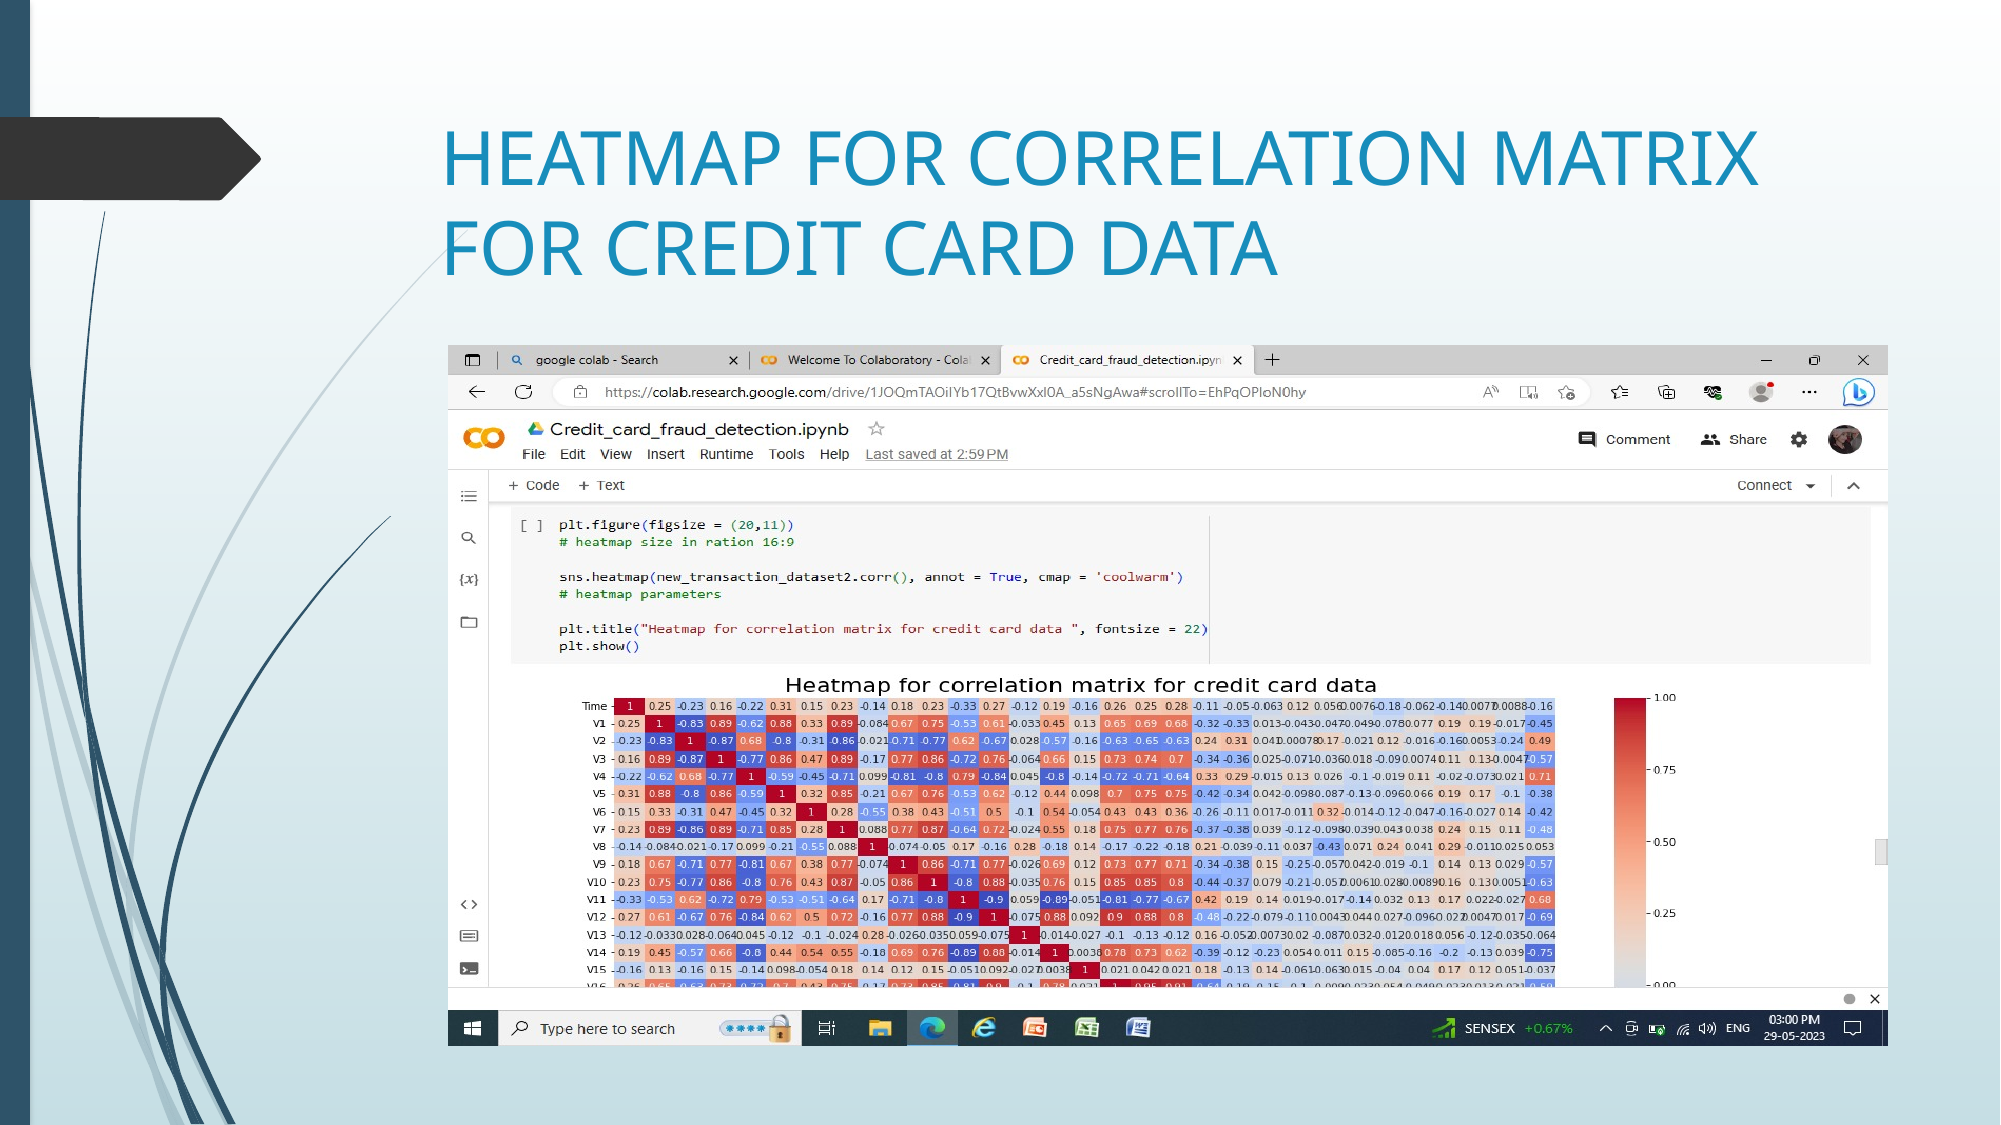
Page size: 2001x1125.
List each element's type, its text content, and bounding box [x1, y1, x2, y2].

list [448, 345, 1888, 1046]
title HEATMAP FOR CORRELATION MATRIX FOR CREDIT CARD DATA [425, 102, 1888, 313]
